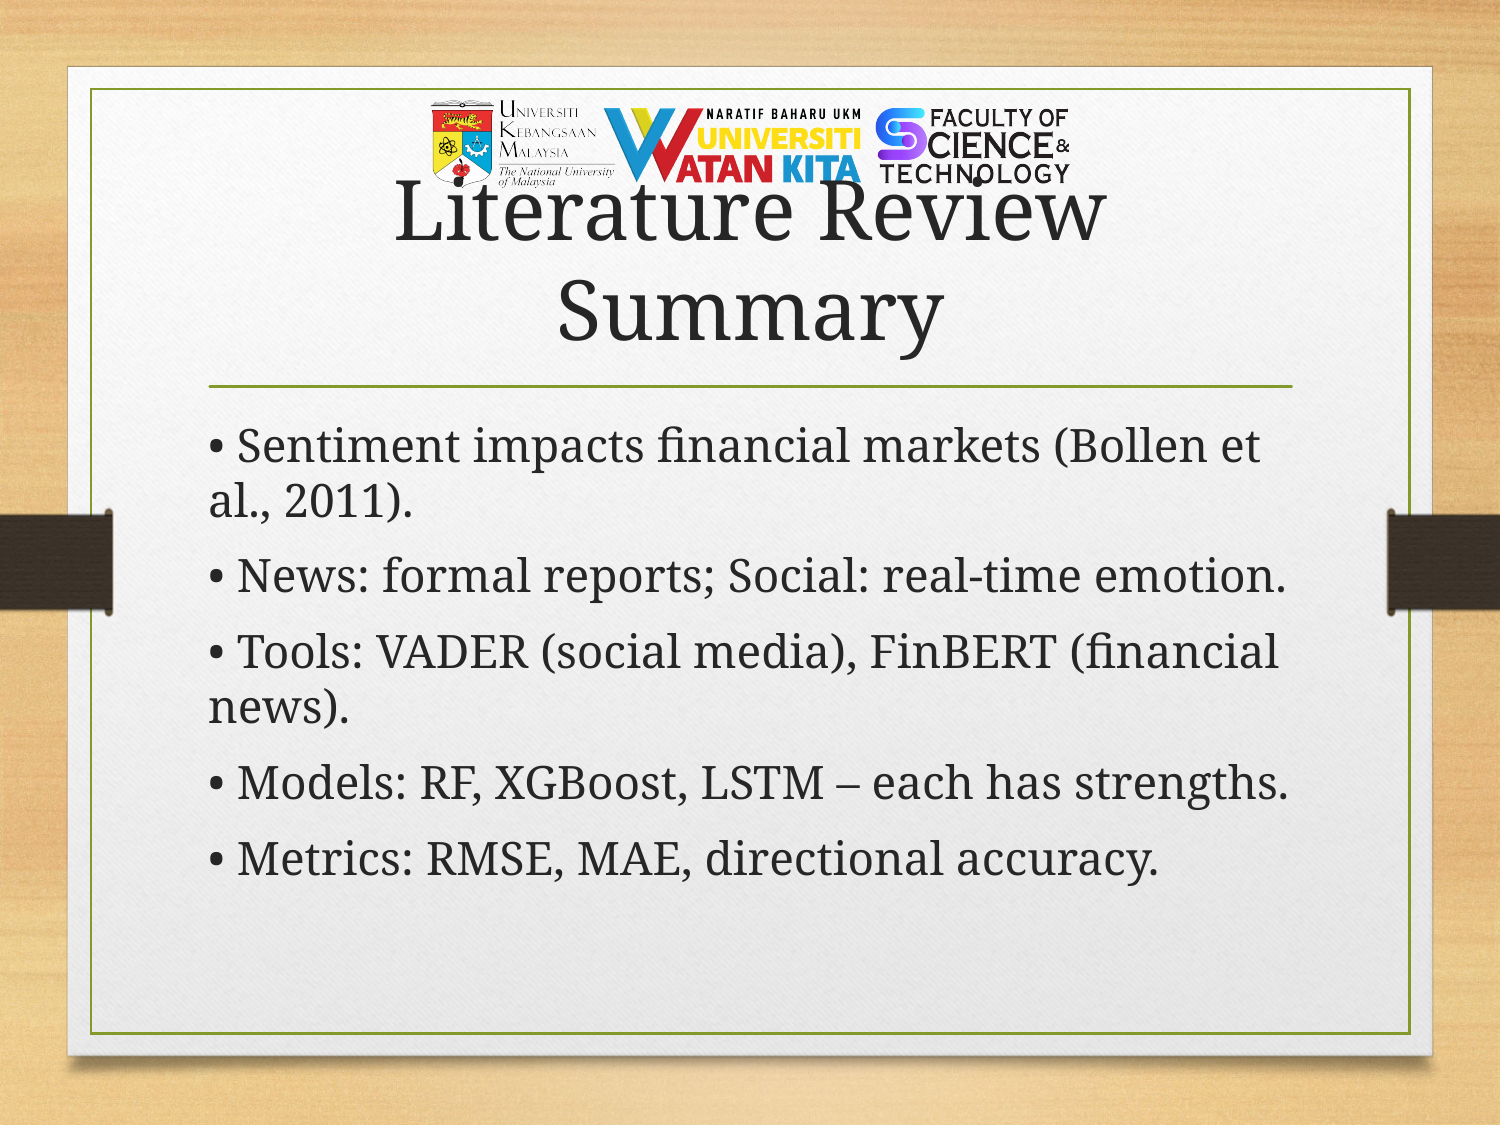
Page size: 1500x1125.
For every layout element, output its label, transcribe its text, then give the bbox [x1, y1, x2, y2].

list • Sentiment impacts financial markets (Bollen et al., 2011). • News: formal reports; Social: real-time emotion. • Tools: VADER (social media), FinBERT (financial news). • Models: RF, XGBoost, LSTM – each has strengths. • Metrics: RMSE, MAE, directional accuracy. [193, 408, 1309, 974]
title Literature Review Summary [193, 150, 1309, 365]
picture [0, 0, 1500, 1125]
